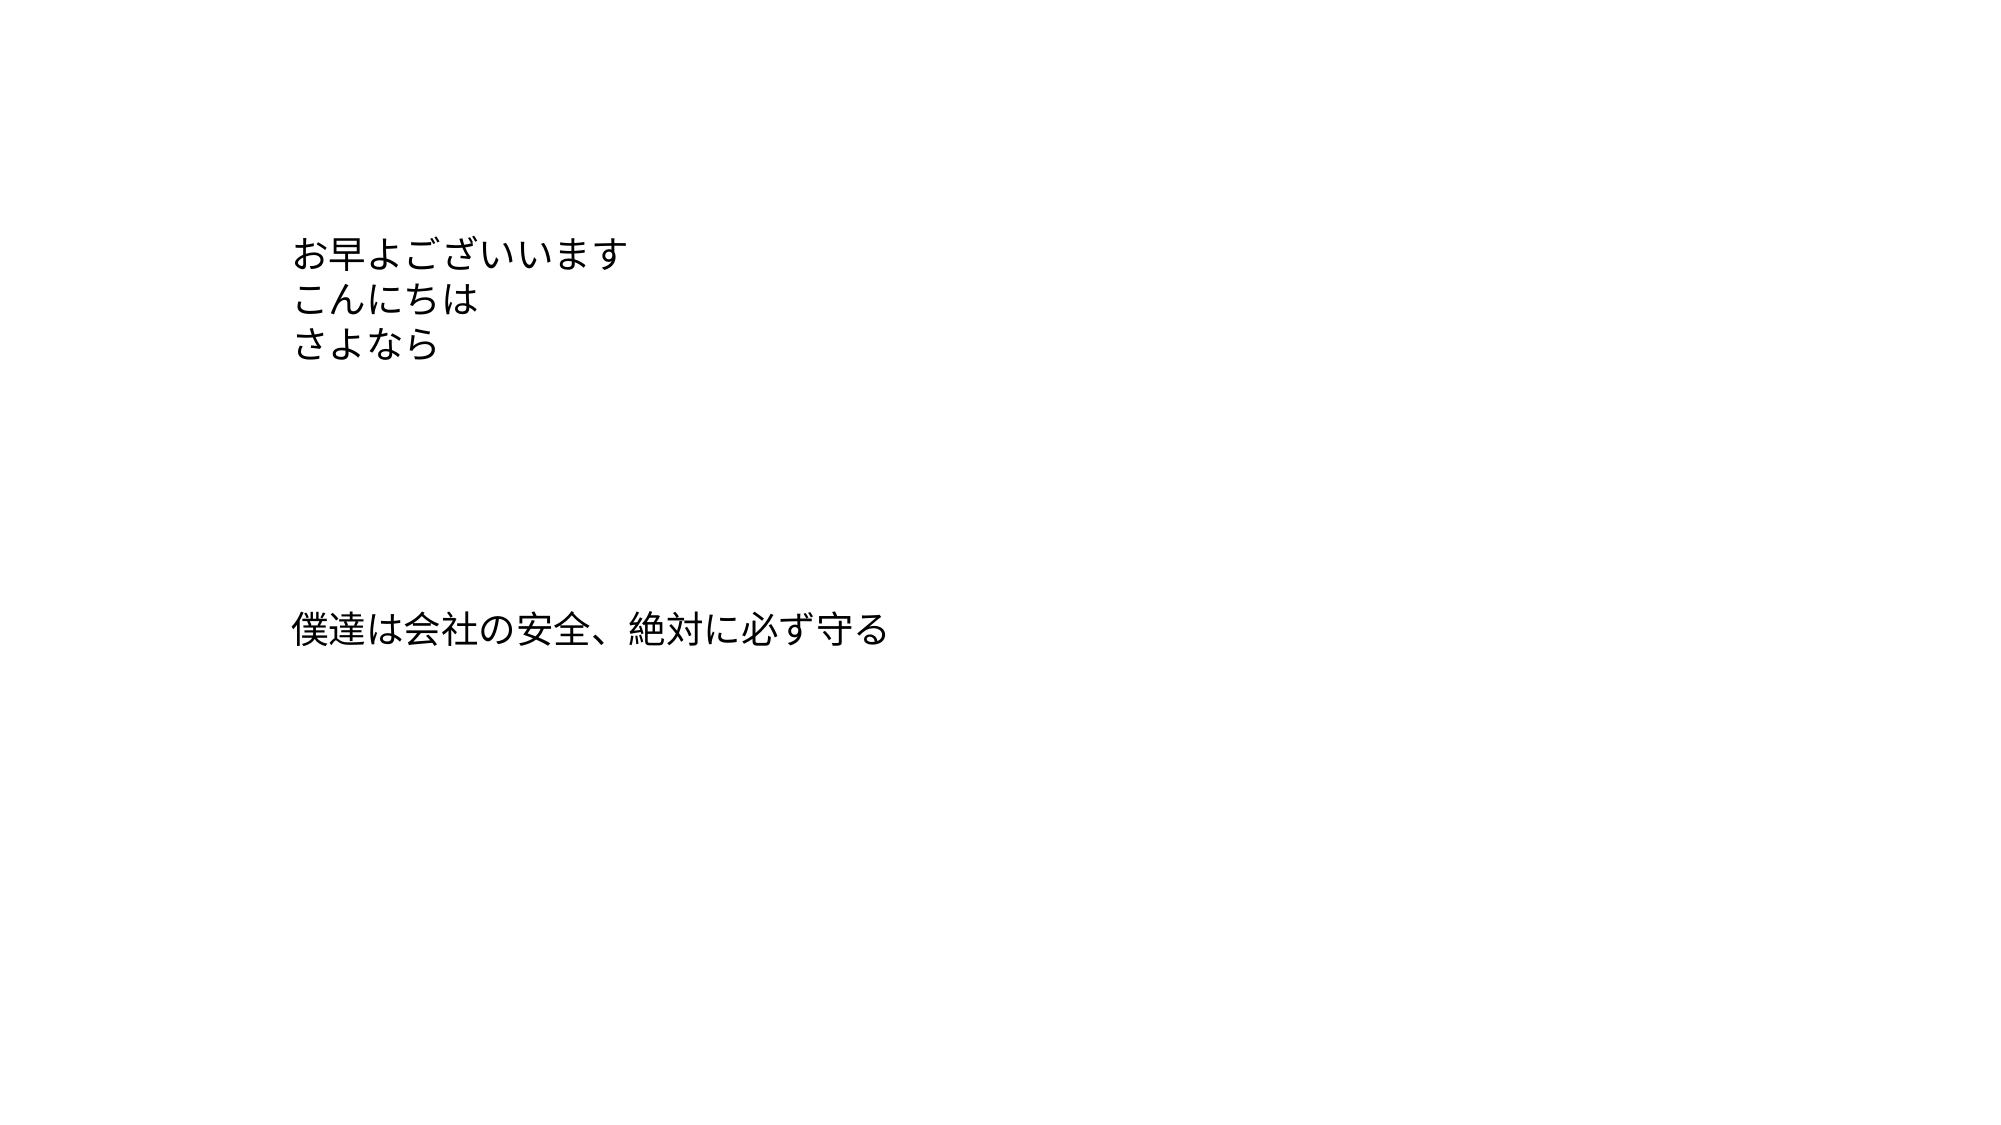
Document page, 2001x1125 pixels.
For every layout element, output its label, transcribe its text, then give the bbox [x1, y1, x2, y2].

text_box お早よございいます こんにちは さよなら [276, 223, 690, 373]
text_box 僕達は会社の安全、絶対に必ず守る [276, 598, 1125, 659]
